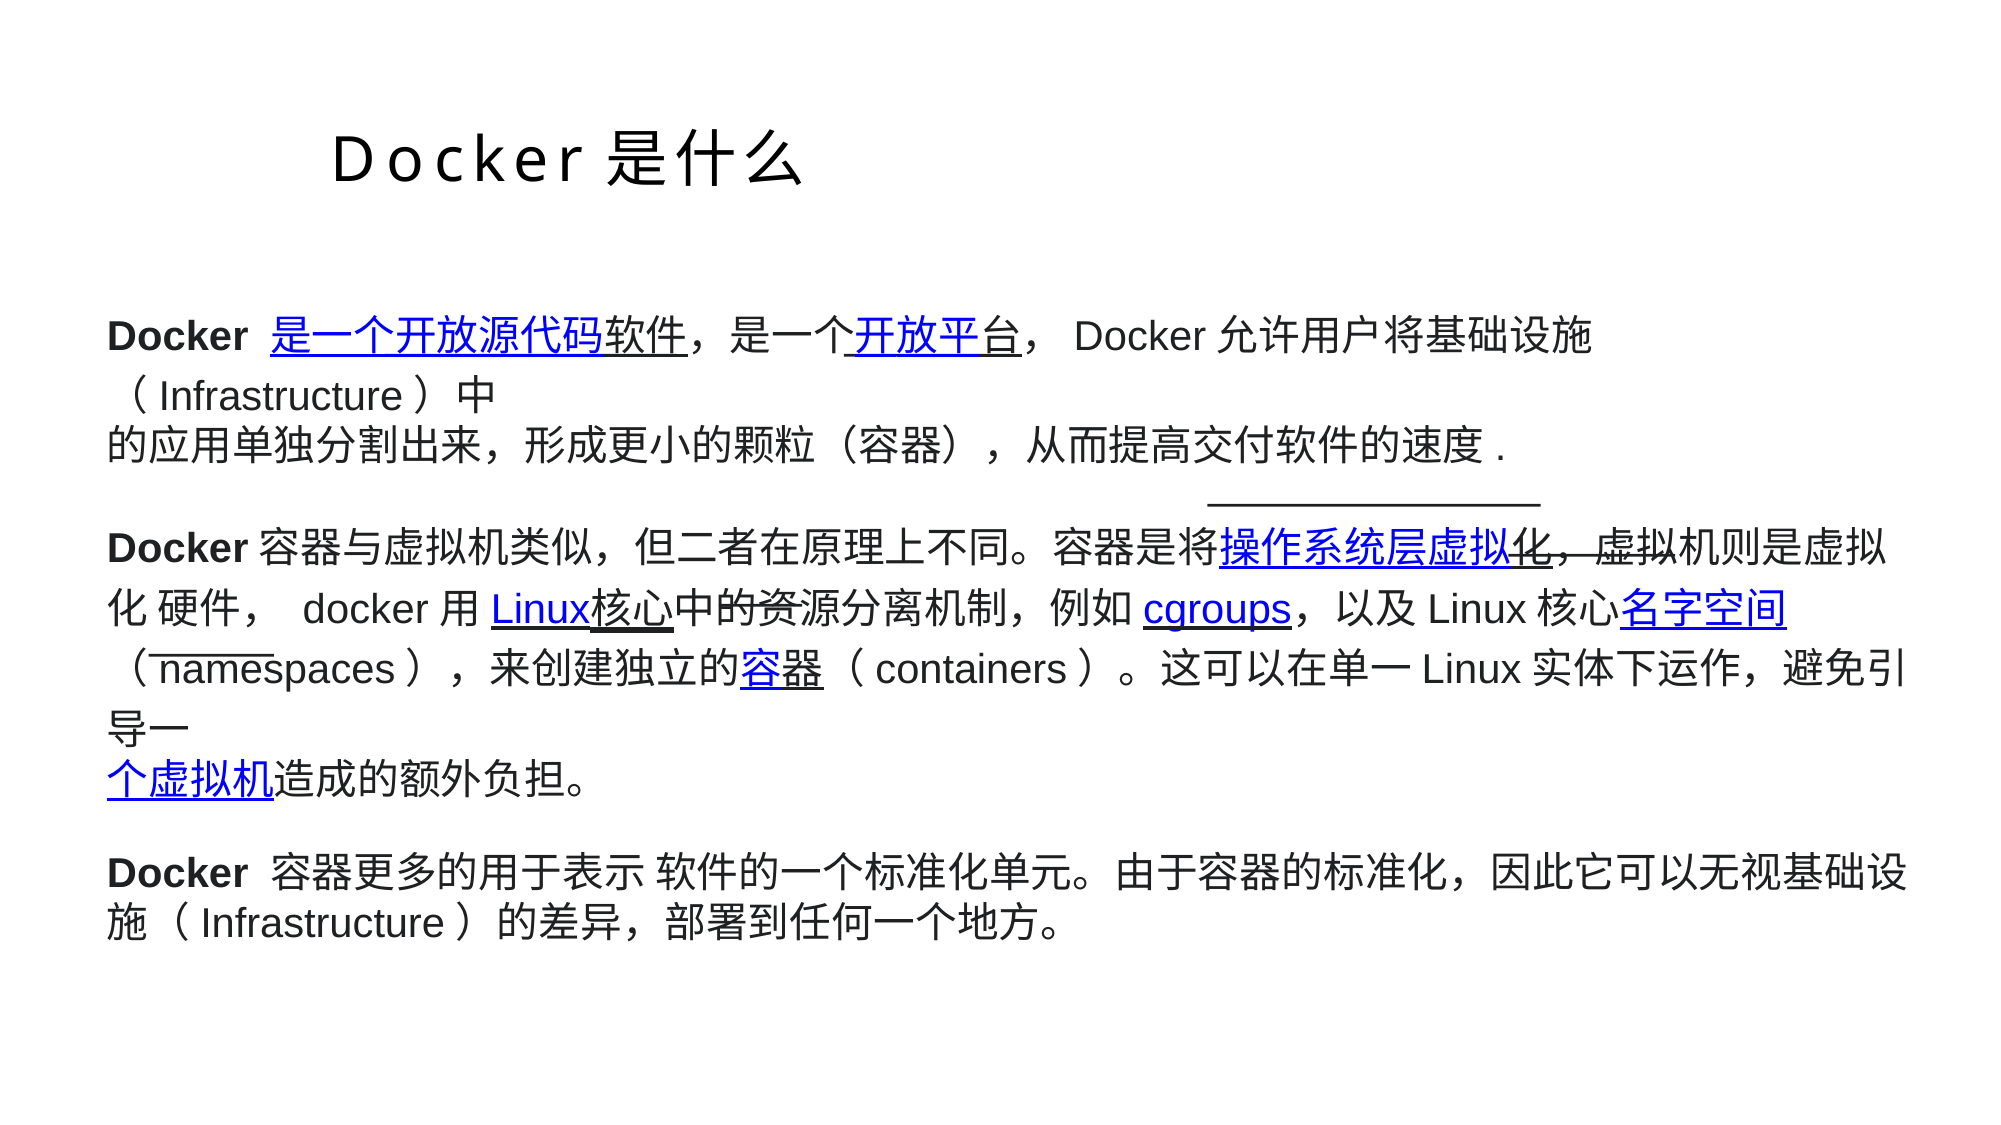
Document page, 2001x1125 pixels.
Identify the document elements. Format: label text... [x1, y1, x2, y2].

title Docker 是什么 [328, 117, 812, 306]
list Docker 是一个开放源代码软件，是一个开放平台，Docker允许用户将基础设施（Infrastructure）中 的应用单独分割出来，形成更小的颗粒（容器），从而提高交付软件的速度. Docker容器与虚拟机类似，但二者在原理上不同。容器是将操作系统层虚拟化，虚拟机则是虚拟化 硬件， docker用Linux核心中的资源分离机制，例如cgroups，以及Linux核心名字空间 （namespaces），来创建独立的容器（containers）。这可以在单一Linux实体下运作，避免引导一 个虚拟机造成的额外负担。 Docker 容器更多的用于表示 软件的一个标准化单元。由于容器的标准化，因此它可以无视基础设 施（Infrastructure）的差异，部署到任何一个地方。 [68, 306, 1932, 947]
